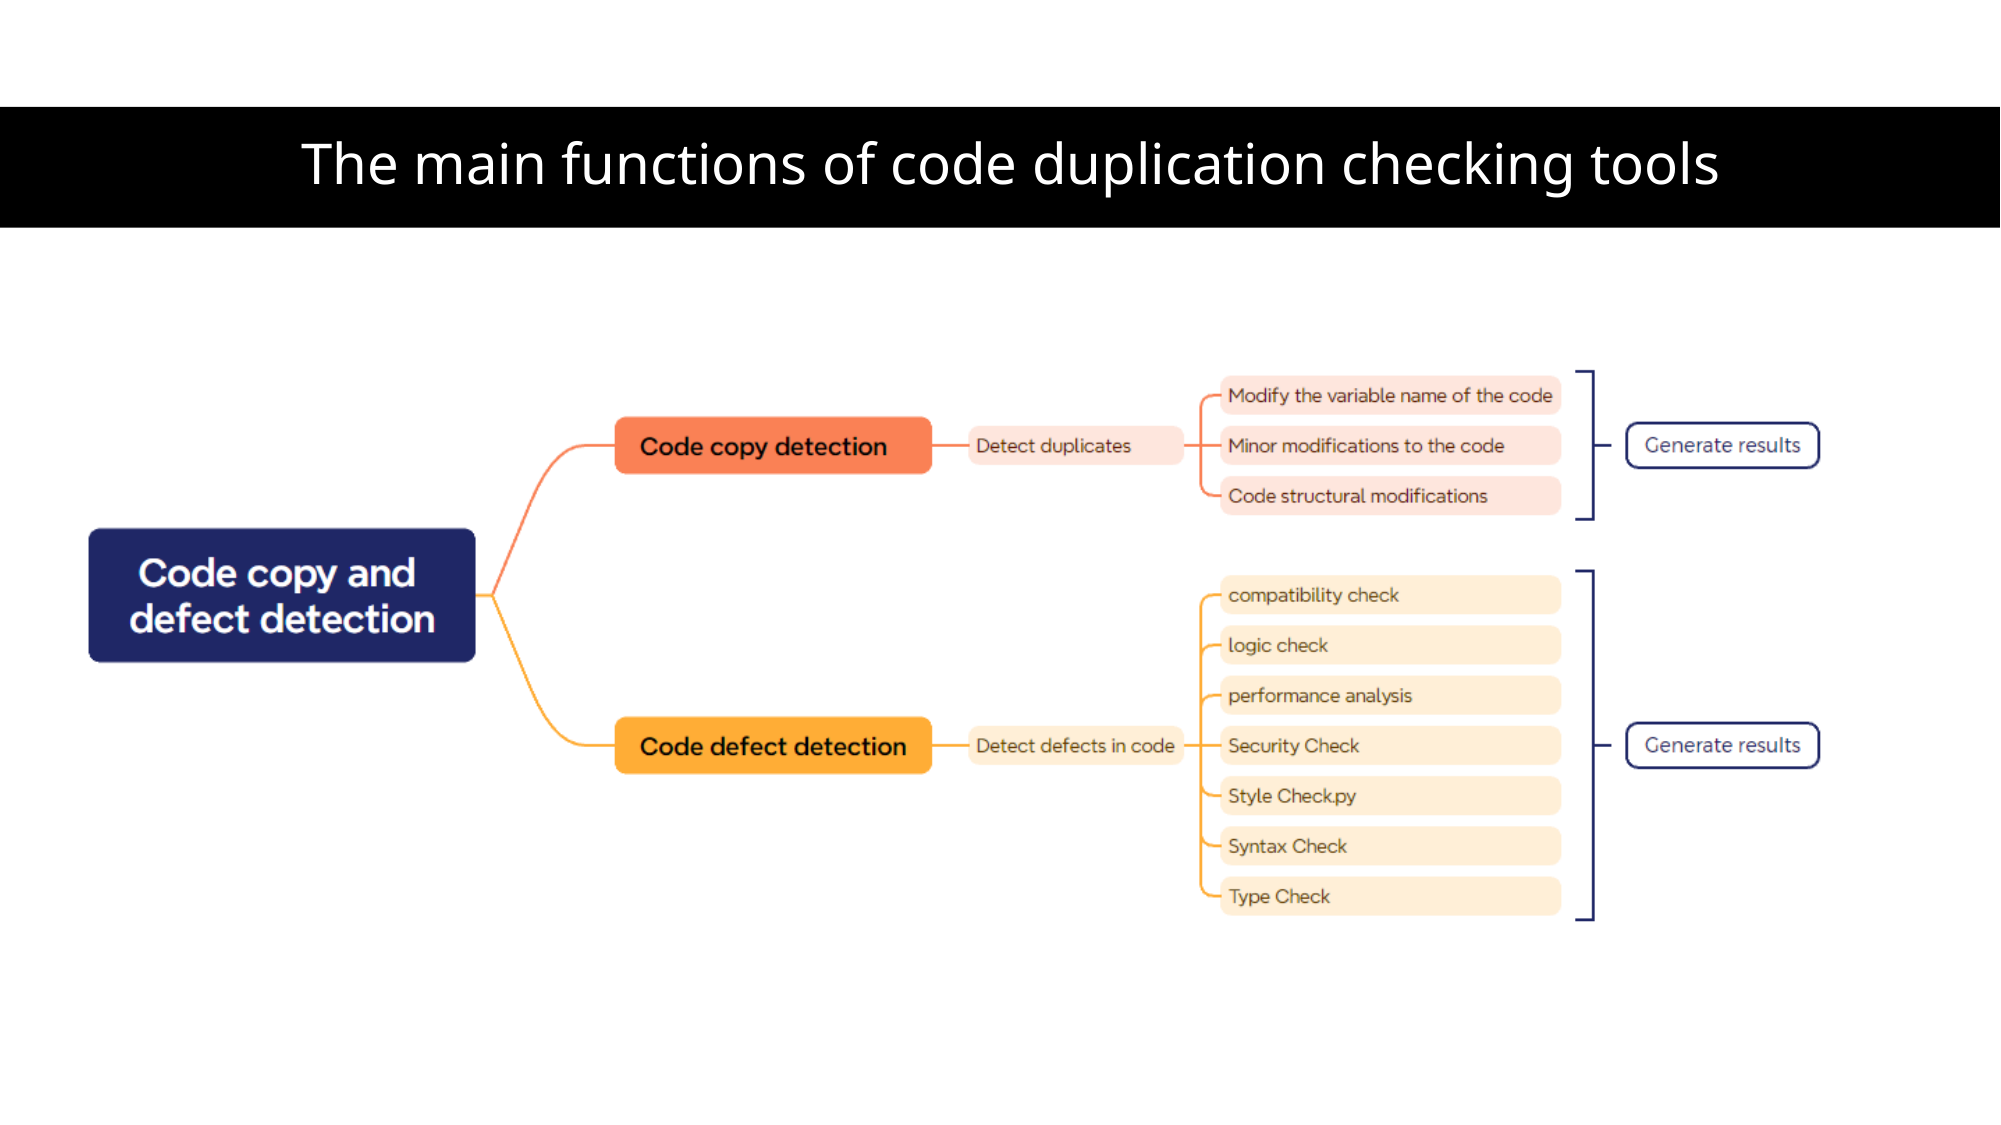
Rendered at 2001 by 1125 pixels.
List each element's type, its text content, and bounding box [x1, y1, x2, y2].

picture [15, 267, 1890, 980]
text_box [0, 106, 2000, 229]
title The main functions of code duplication checking tools [91, 105, 1931, 228]
